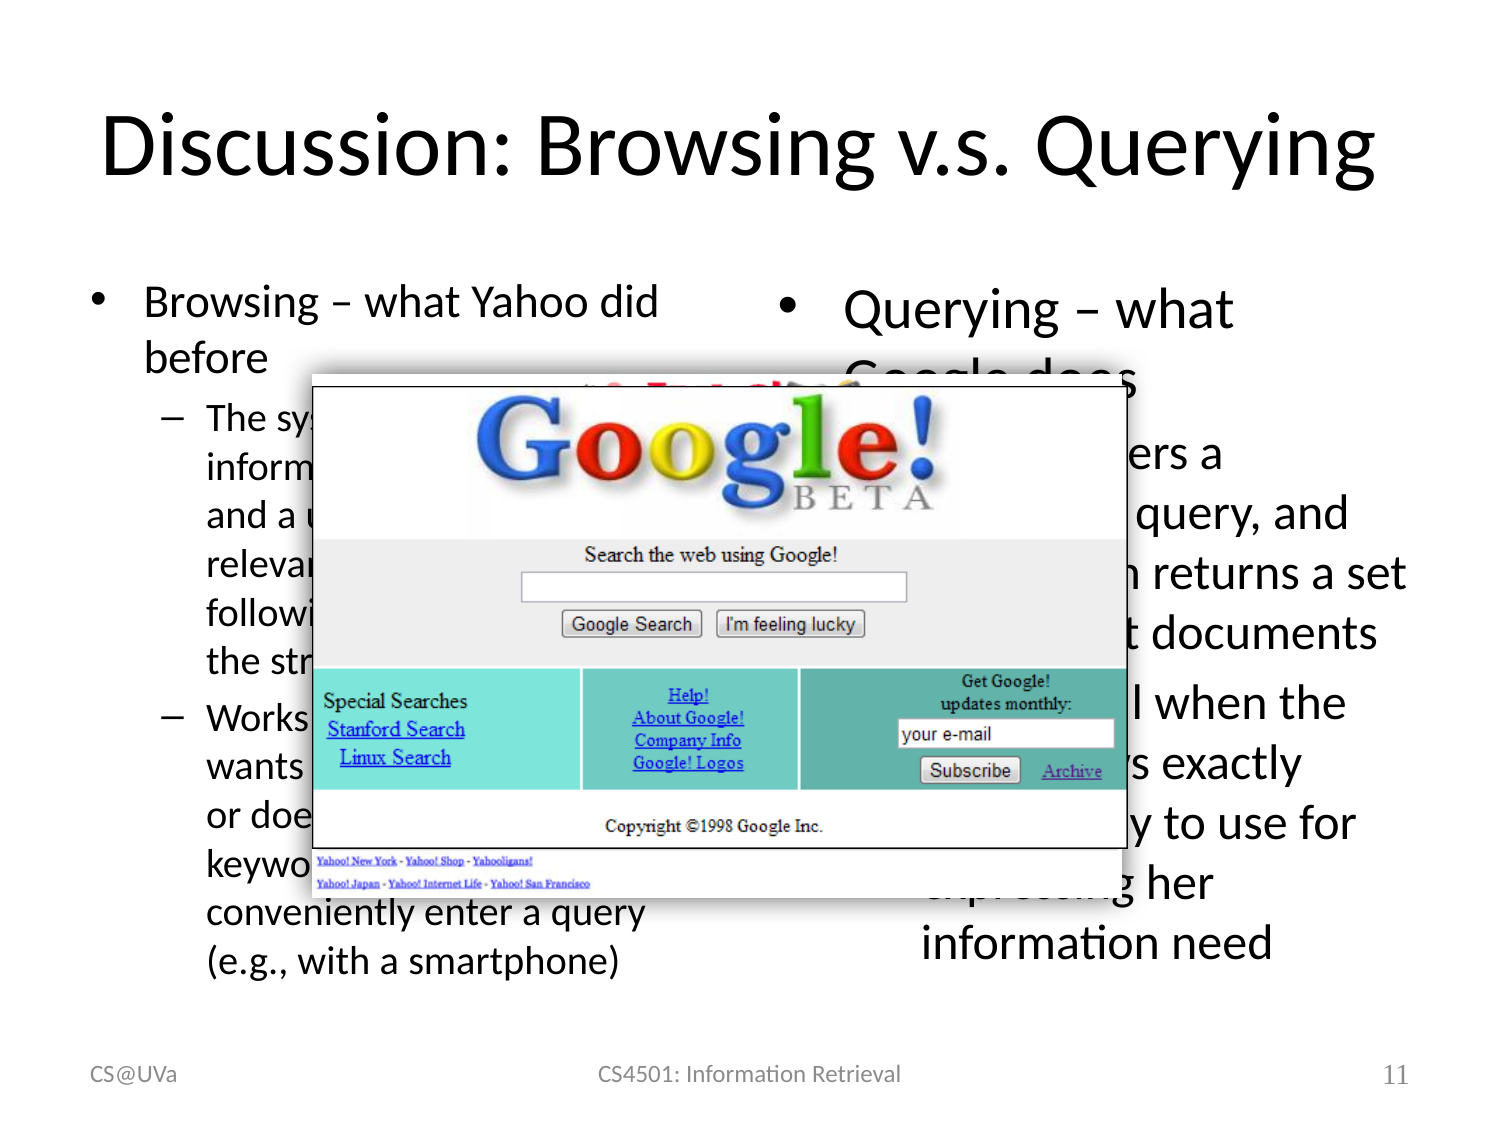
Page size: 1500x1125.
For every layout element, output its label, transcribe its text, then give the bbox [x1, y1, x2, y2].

title Discussion: Browsing v.s. Querying [75, 45, 1425, 233]
list Querying – what Google does A user enters a (keyword) query, and the system returns a set of relevant documents Works well when the user knows exactly what query to use for expressing her information need [762, 262, 1425, 1005]
slide_number 11 [1074, 1042, 1425, 1103]
picture [312, 374, 1128, 898]
footer CS4501: Information Retrieval [512, 1042, 988, 1103]
slide_number CS@UVa [75, 1042, 425, 1103]
list Browsing – what Yahoo did before The system organizes information with structures, and a user navigates into relevant information by following a path enabled by the structures Works well when the user wants to explore information or doesn’t know what keywords to use, or can’t conveniently enter a query (e.g., with a smartphone) [75, 262, 738, 1005]
